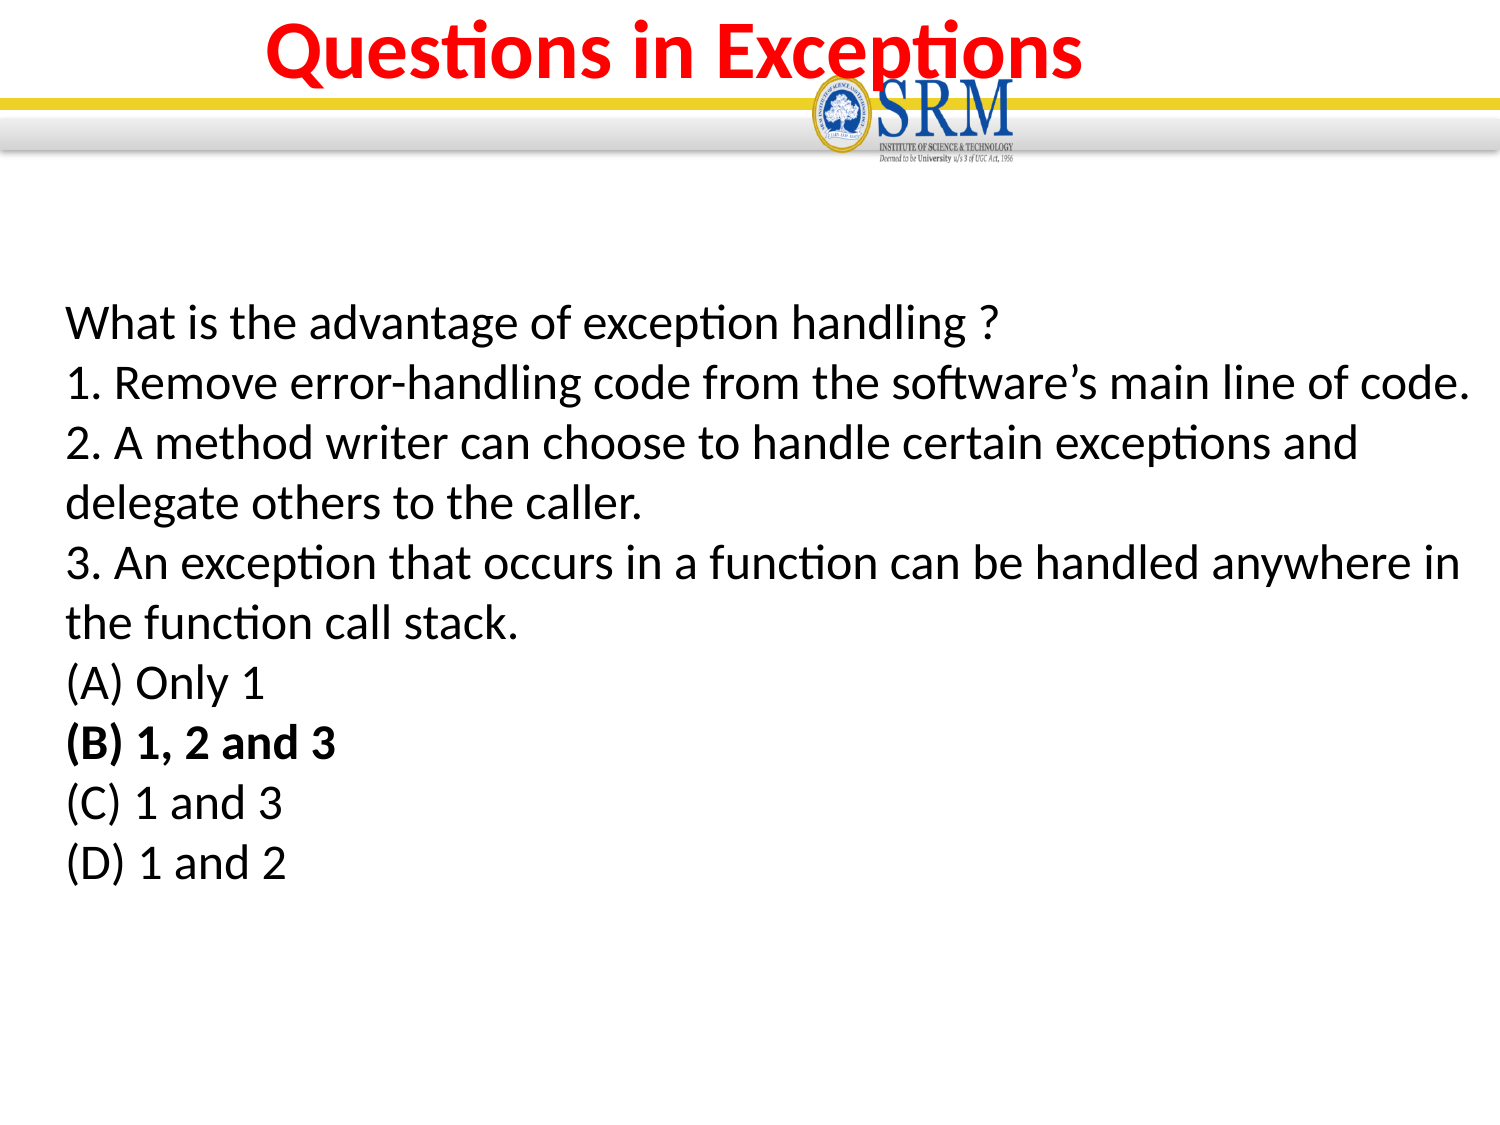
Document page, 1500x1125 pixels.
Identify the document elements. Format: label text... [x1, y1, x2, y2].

text_box Questions in Exceptions [0, 0, 1350, 138]
picture [812, 138, 1013, 163]
text_box What is the advantage of exception handling ? 1. Remove error-handling code from the software’s main line of code. 2. A method writer can choose to handle certain exceptions and delegate others to the caller. 3. An exception that occurs in a function can be handled anywhere in the function call stack. (A) Only 1 (B) 1, 2 and 3 (C) 1 and 3 (D) 1 and 2 [49, 282, 1488, 964]
